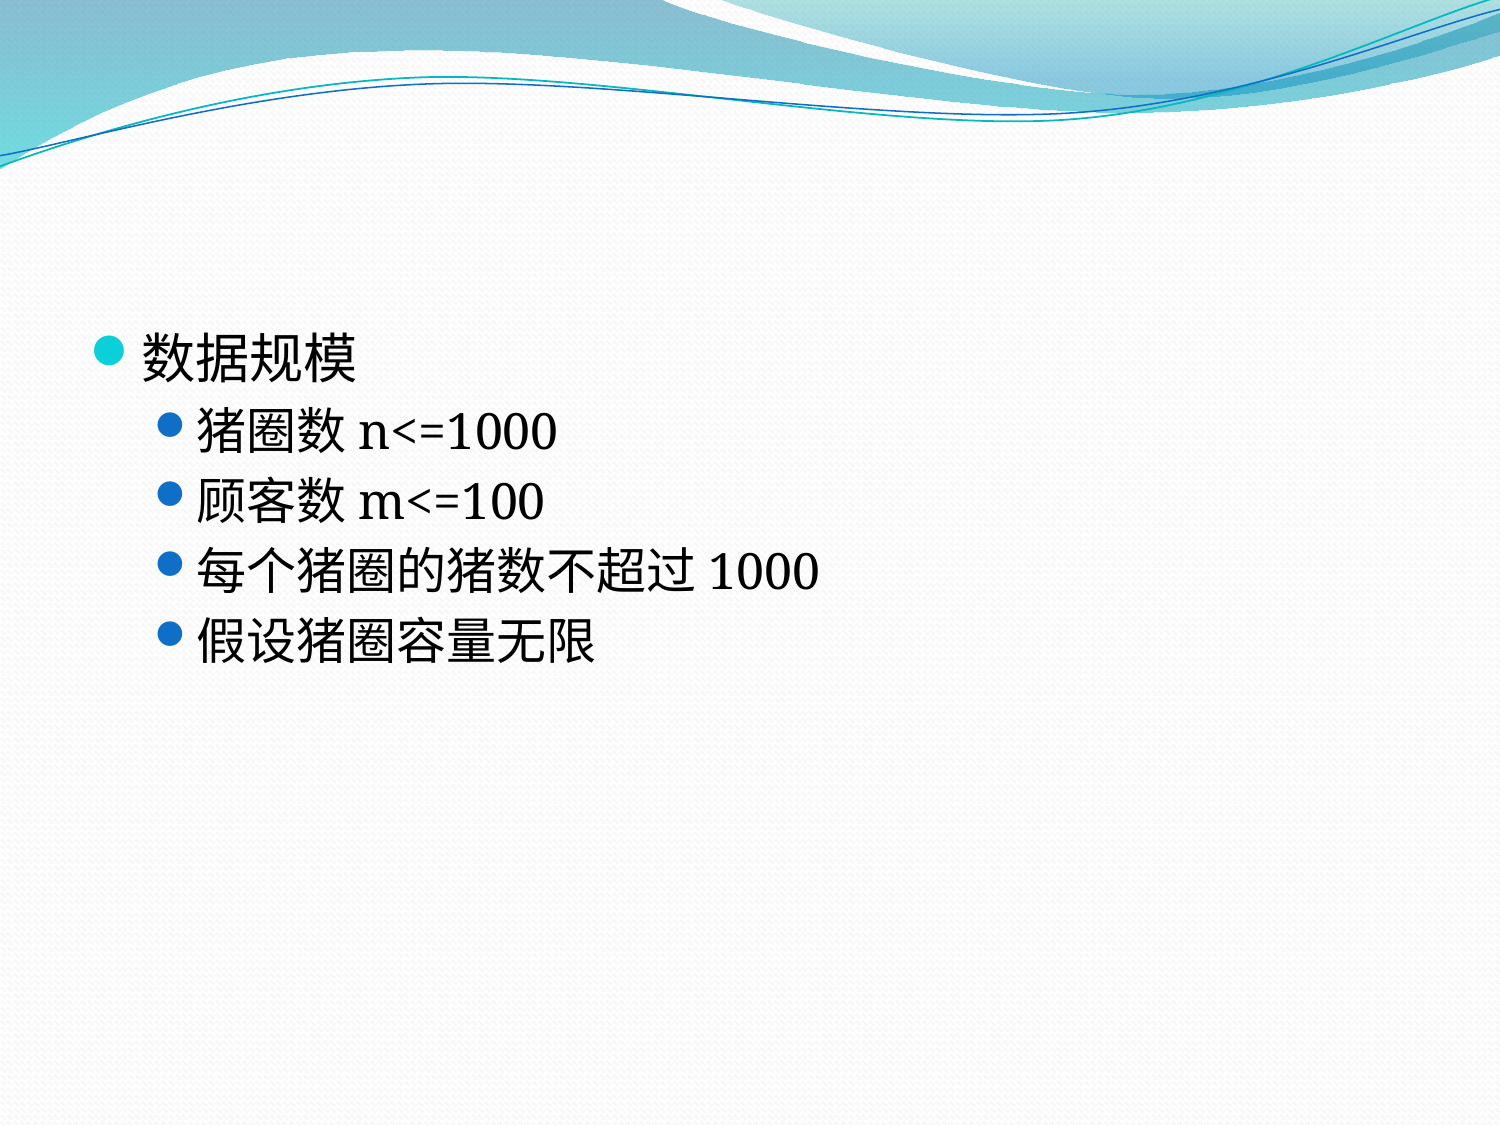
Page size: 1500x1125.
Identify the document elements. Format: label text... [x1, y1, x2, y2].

text_box 数据规模 猪圈数n<=1000 顾客数m<=100 每个猪圈的猪数不超过1000 假设猪圈容量无限 [74, 317, 1425, 1038]
